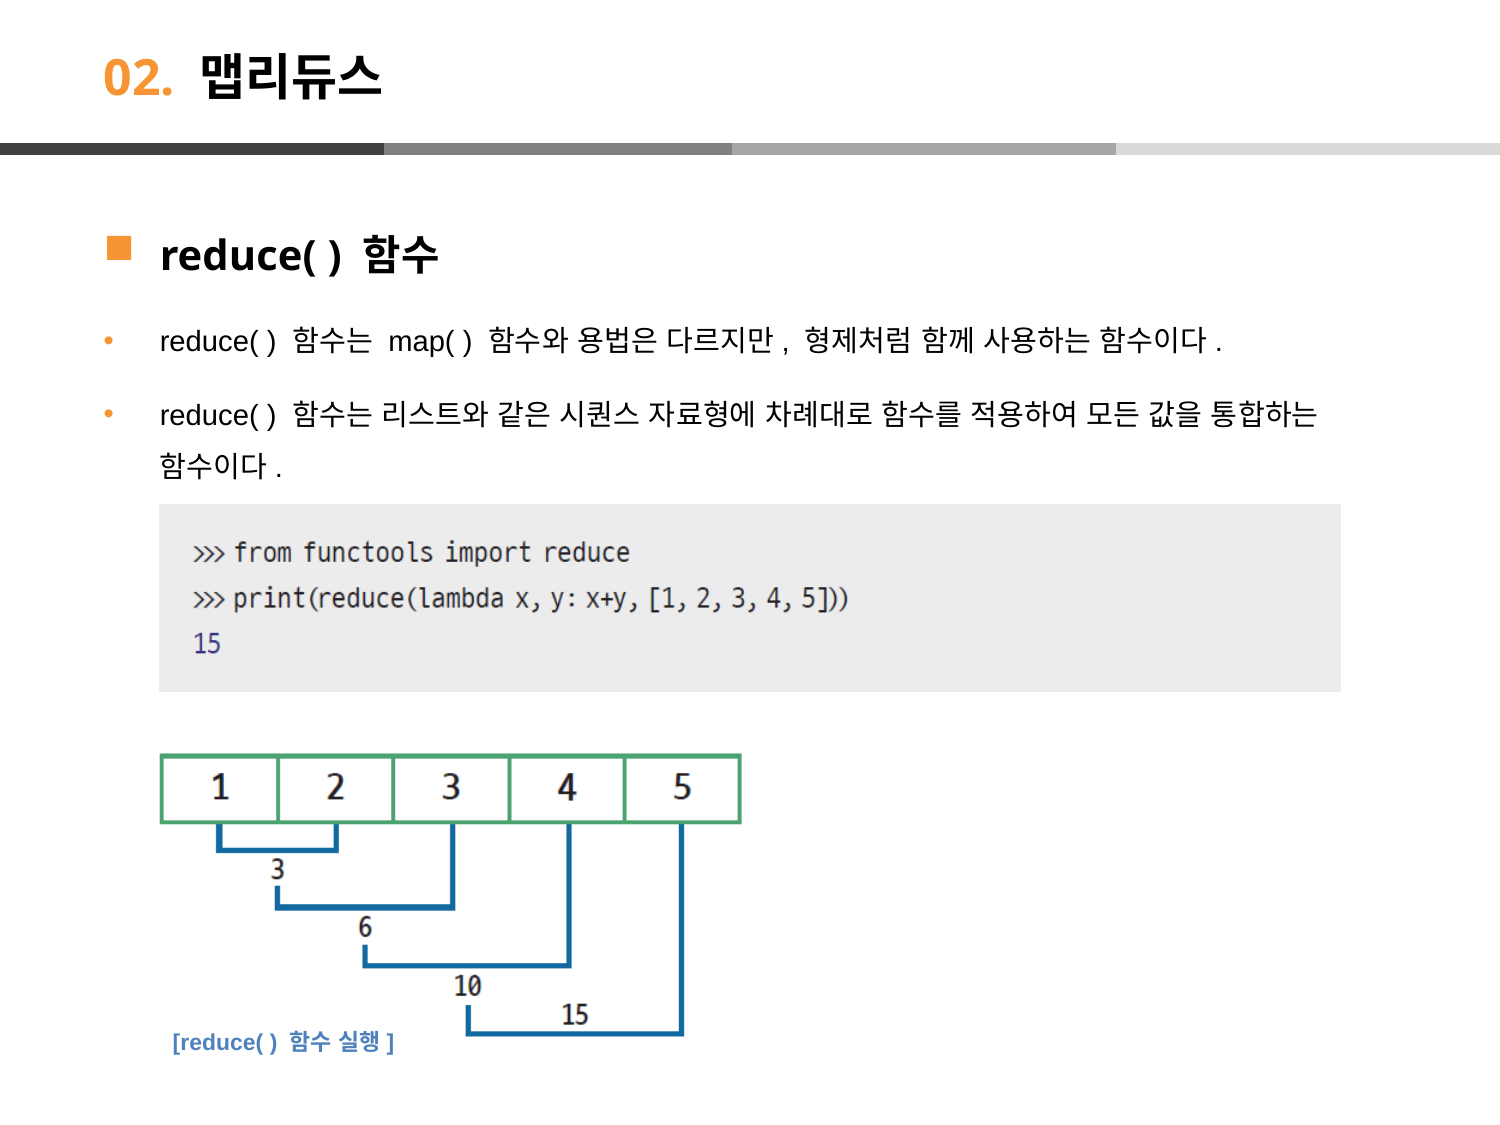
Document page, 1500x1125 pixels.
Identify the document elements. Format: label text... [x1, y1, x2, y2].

picture [159, 503, 1341, 692]
picture [155, 751, 747, 1055]
text_box [reduce( ) 함수 실행] [157, 1011, 762, 1071]
text_box reduce( ) 함수는 map( ) 함수와 용법은 다르지만, 형제처럼 함께 사용하는 함수이다. reduce( ) 함수는 리스트와 같은 시퀀스 자료형에 차례대로 함수를 적용하여 모든 값을 통합하는 함수이다. [88, 297, 1365, 487]
title 02. 맵리듀스 [88, 30, 1211, 121]
list reduce( ) 함수 [88, 196, 1436, 280]
